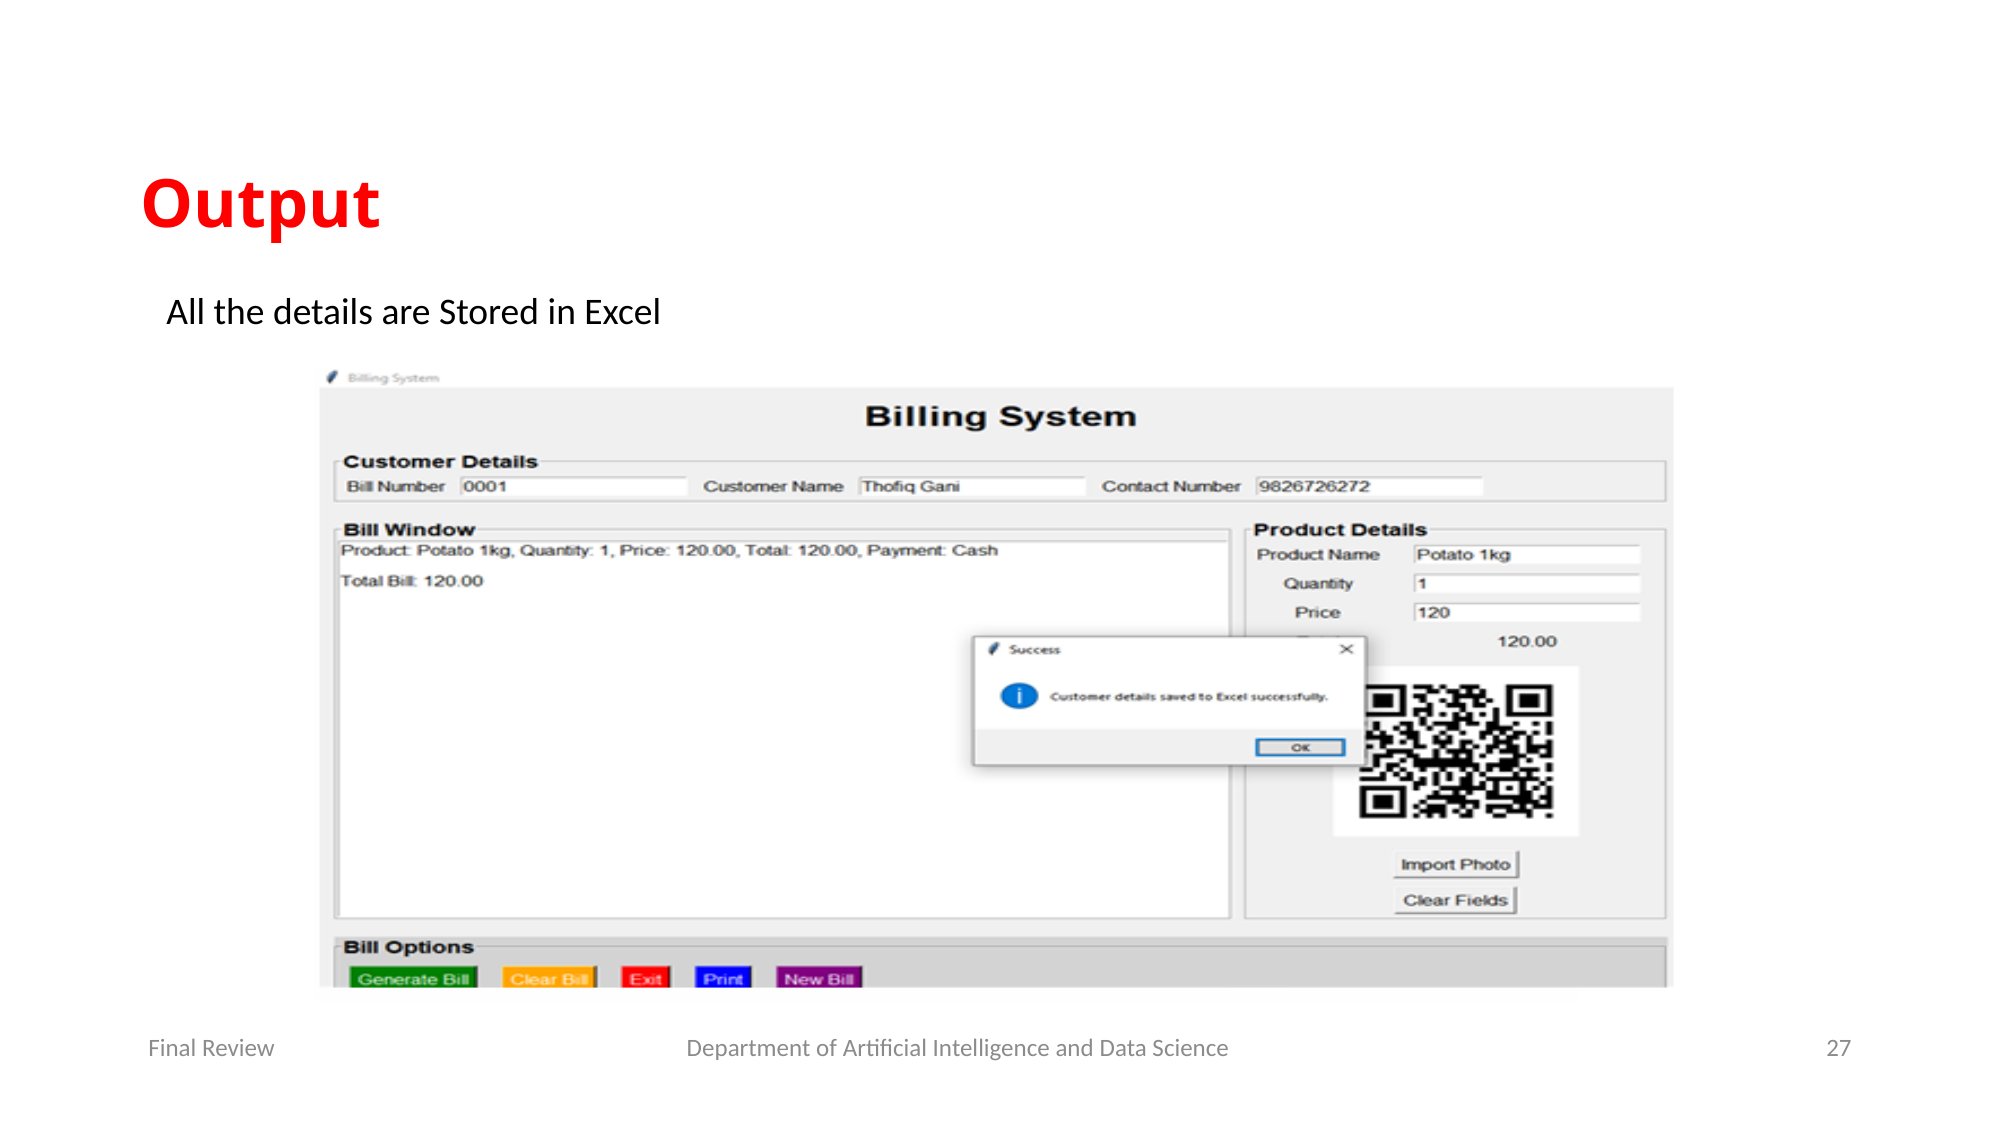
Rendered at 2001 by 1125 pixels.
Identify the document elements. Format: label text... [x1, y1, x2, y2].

text_box All the details are Stored in Excel [151, 279, 819, 340]
footer Department of Artificial Intelligence and Data Science [600, 1024, 1317, 1103]
picture [309, 362, 1699, 1003]
title Output [125, 50, 1876, 250]
slide_number Final Review [133, 1024, 567, 1103]
slide_number 27 [1433, 1024, 1867, 1103]
